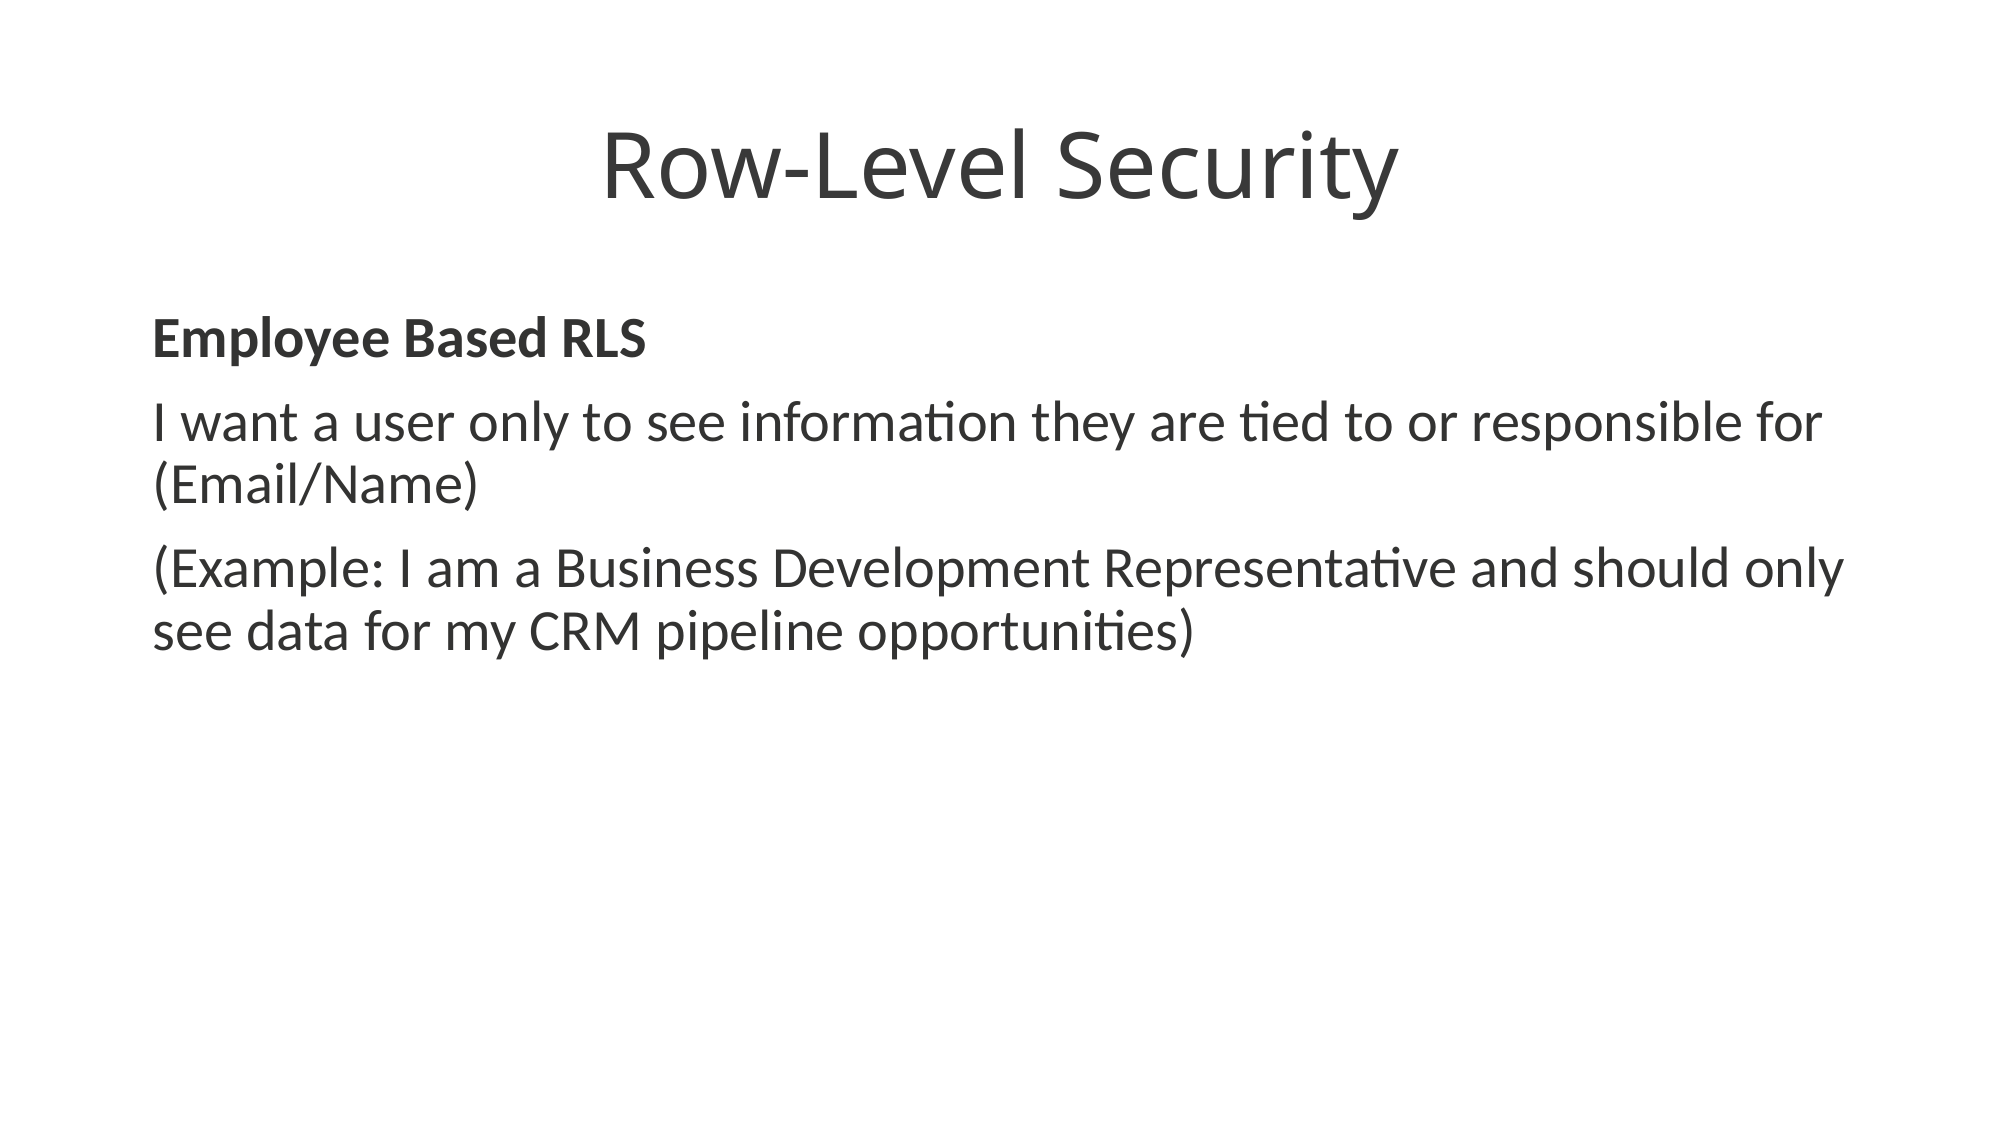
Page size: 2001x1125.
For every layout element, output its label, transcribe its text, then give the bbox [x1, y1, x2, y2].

list Employee Based RLS I want a user only to see information they are tied to or responsible for (Email/Name) (Example: I am a Business Development Representative and should only see data for my CRM pipeline opportunities) [137, 299, 1863, 1014]
title Row-Level Security [137, 59, 1863, 278]
